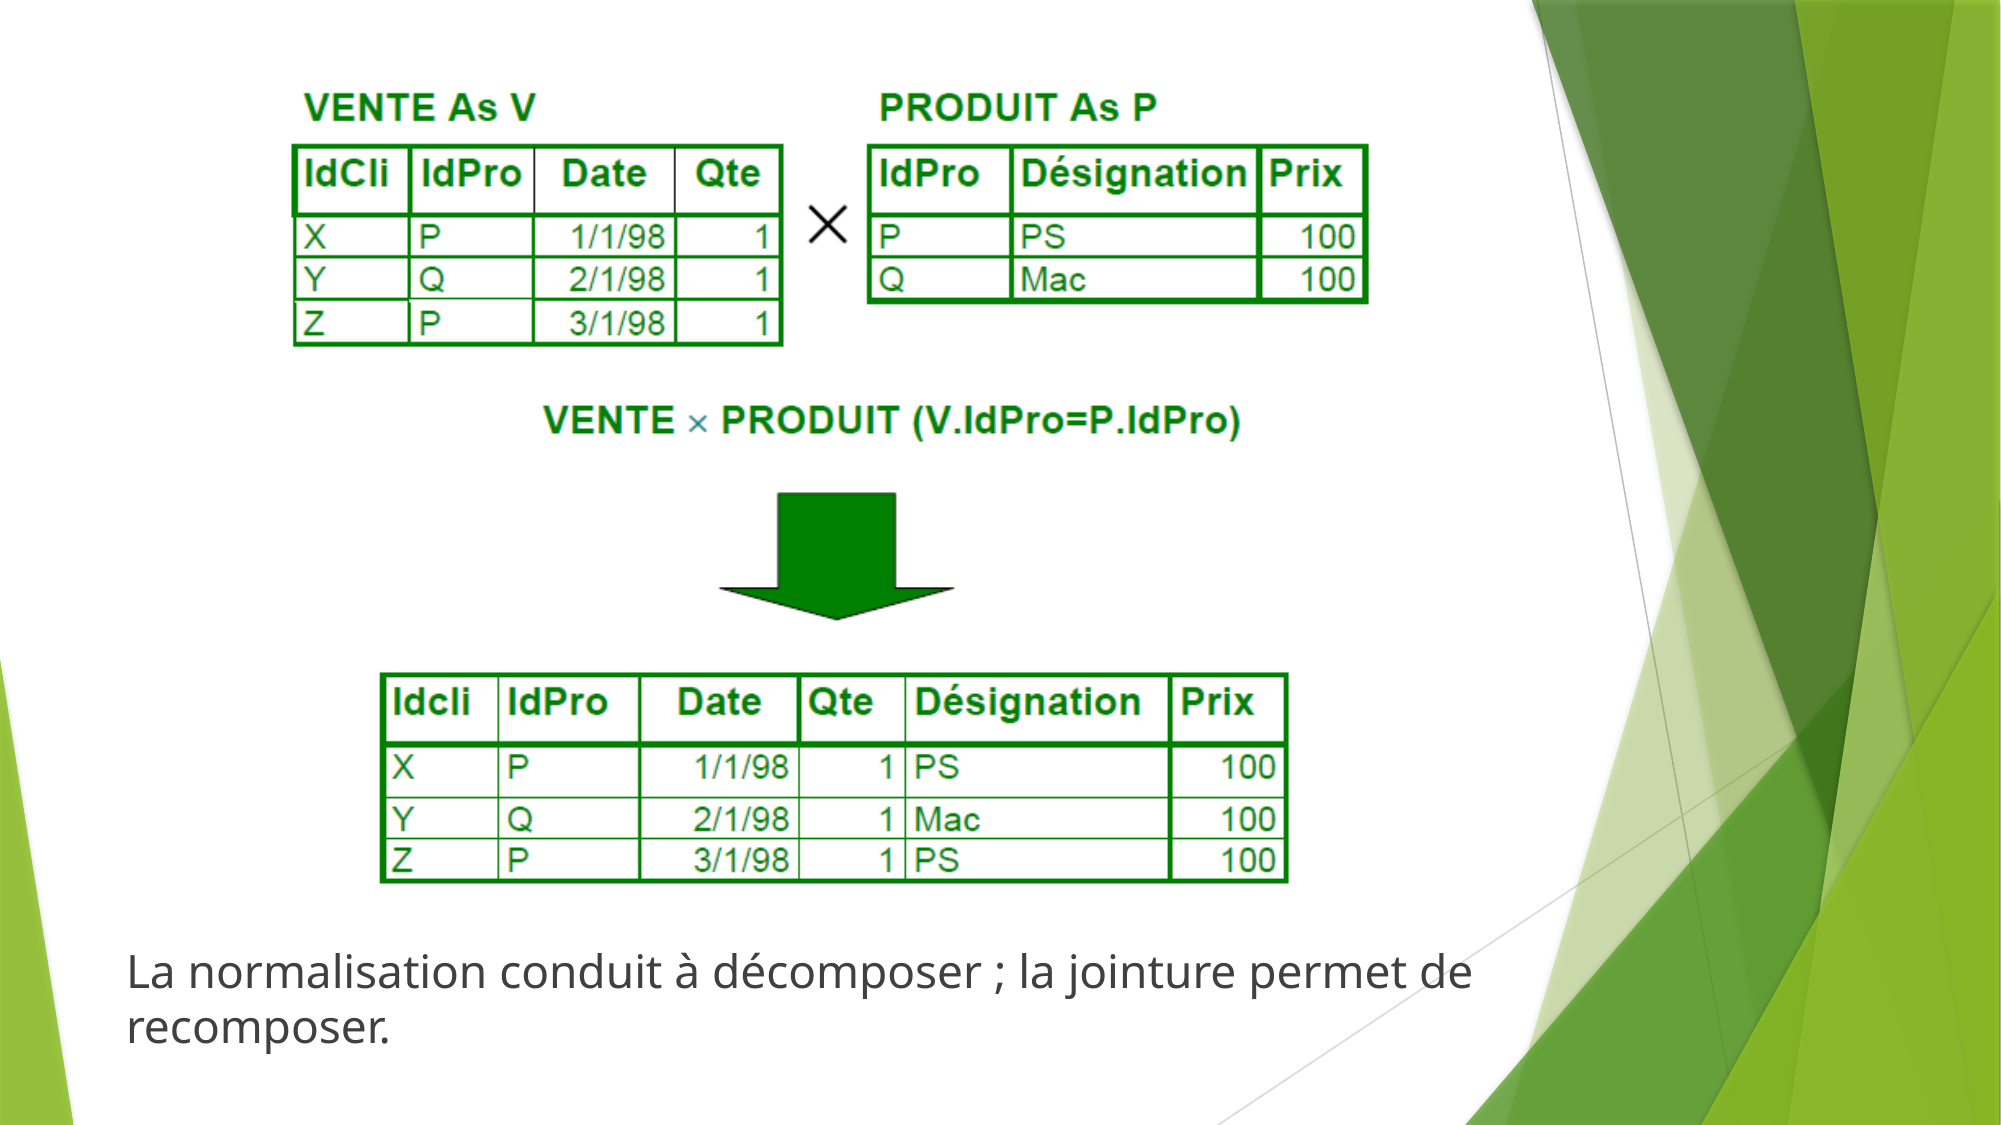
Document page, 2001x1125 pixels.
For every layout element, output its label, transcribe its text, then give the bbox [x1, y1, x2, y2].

list La normalisation conduit à décomposer ; la jointure permet de recomposer. [111, 43, 1522, 1067]
picture [215, 64, 1406, 910]
